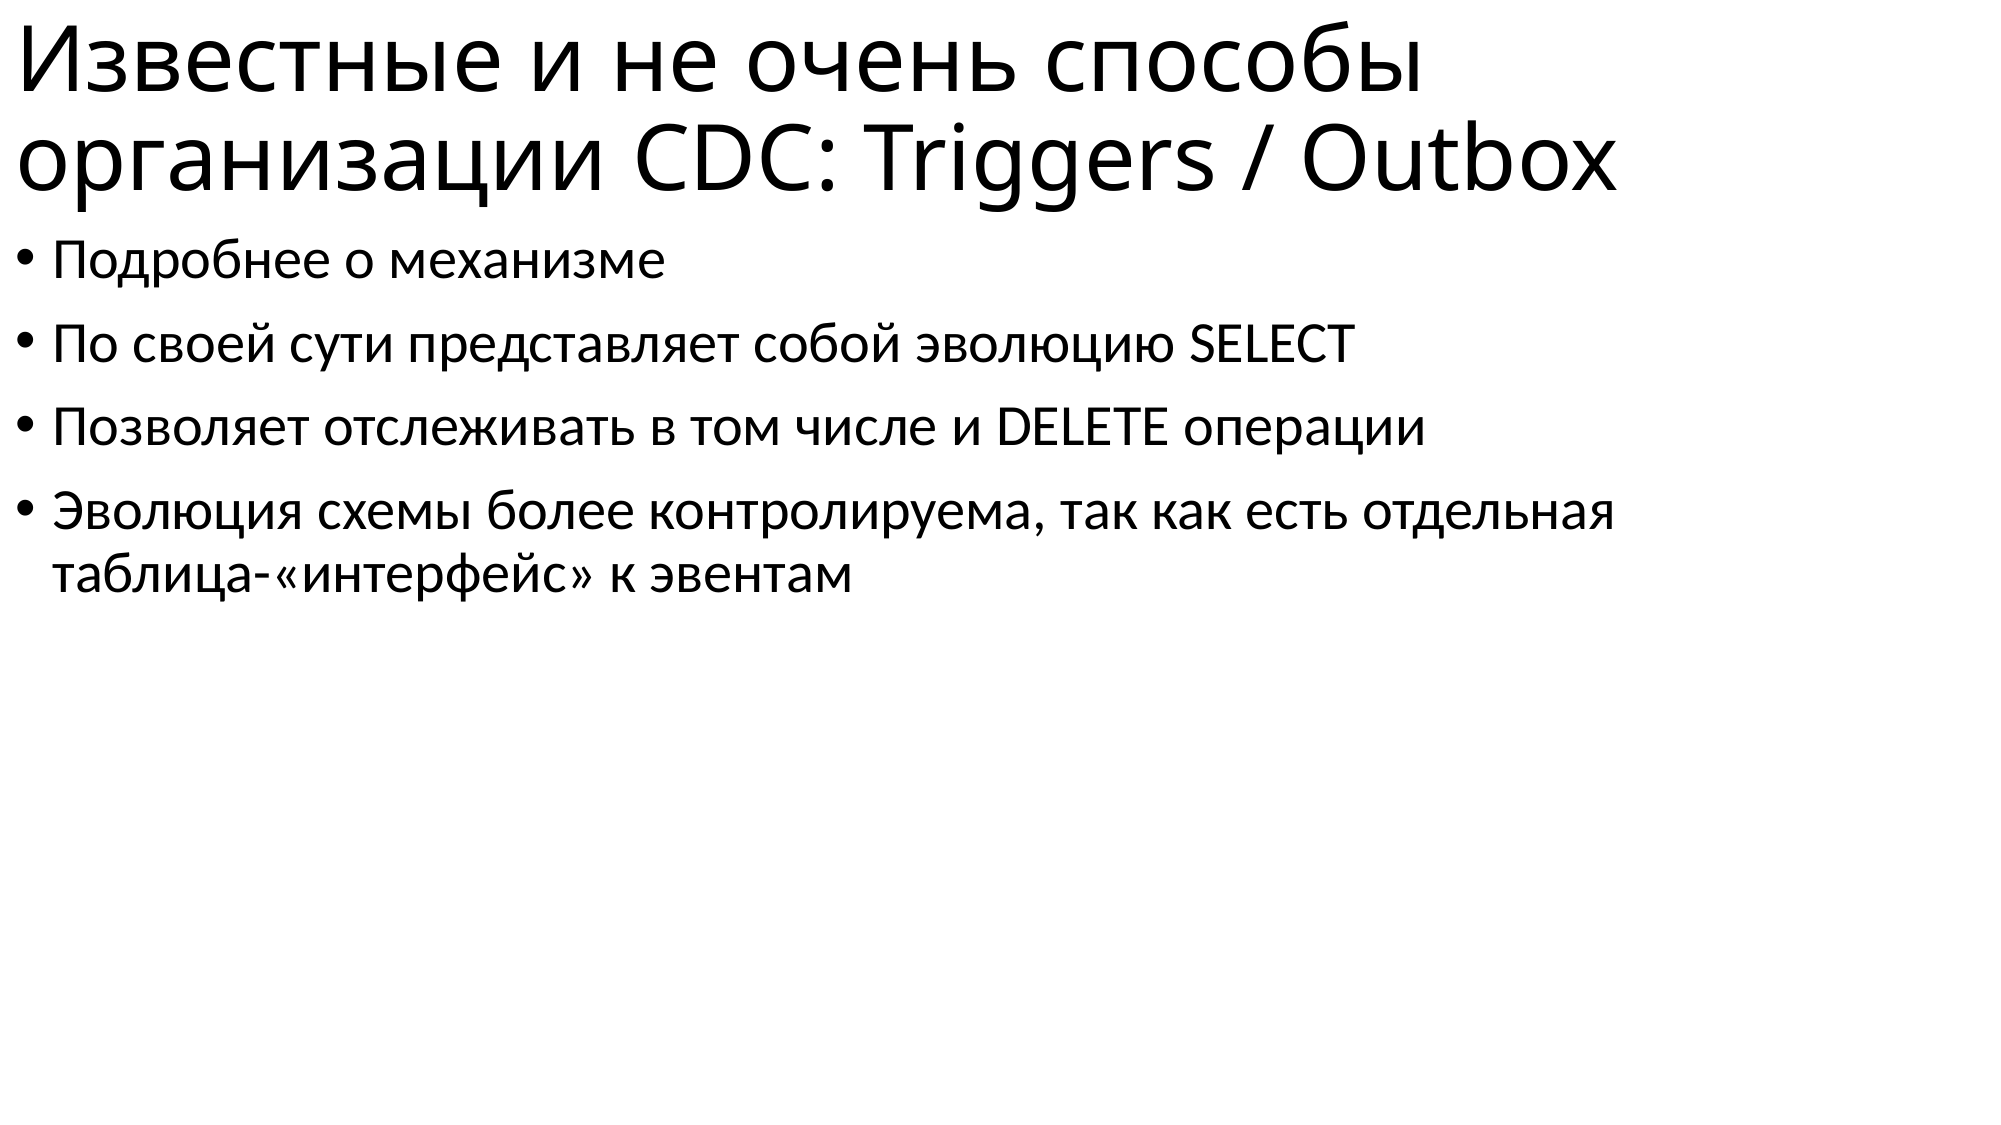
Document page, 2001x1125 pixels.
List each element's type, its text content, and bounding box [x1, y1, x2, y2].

list Подробнее о механизме По своей сути представляет собой эволюцию SELECT Позволяет отслеживать в том числе и DELETE операции Эволюция схемы более контролируема, так как есть отдельная таблица-«интерфейс» к эвентам [0, 220, 1725, 935]
title Известные и не очень способы организации CDC: Triggers / Outbox [0, 3, 1725, 220]
